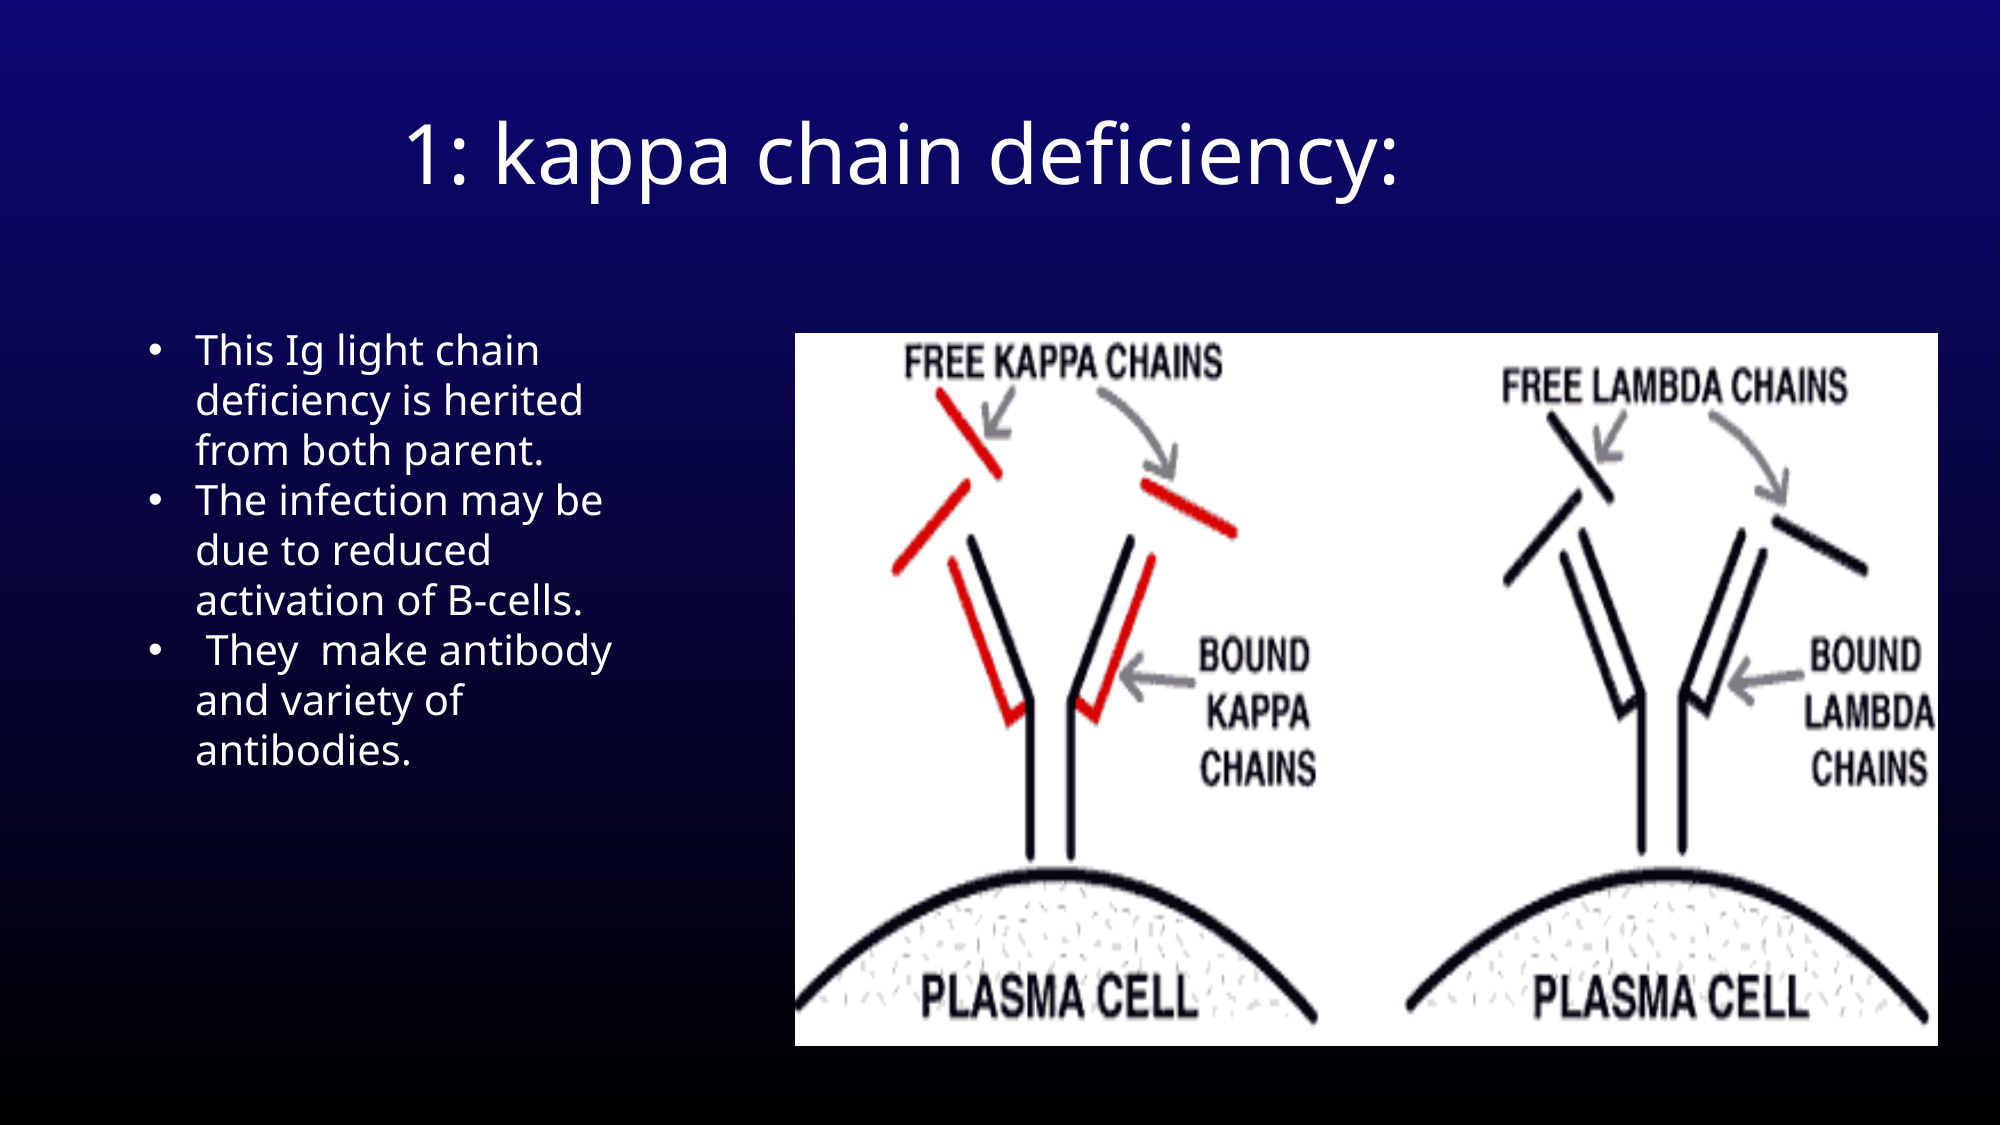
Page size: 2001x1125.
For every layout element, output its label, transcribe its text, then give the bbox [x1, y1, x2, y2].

text_box 1: kappa chain deficiency: [96, 94, 1706, 209]
text_box This Ig light chain deficiency is herited from both parent. The infection may be due to reduced activation of B-cells. They make antibody and variety of antibodies. [133, 316, 648, 782]
picture [795, 333, 1938, 1046]
